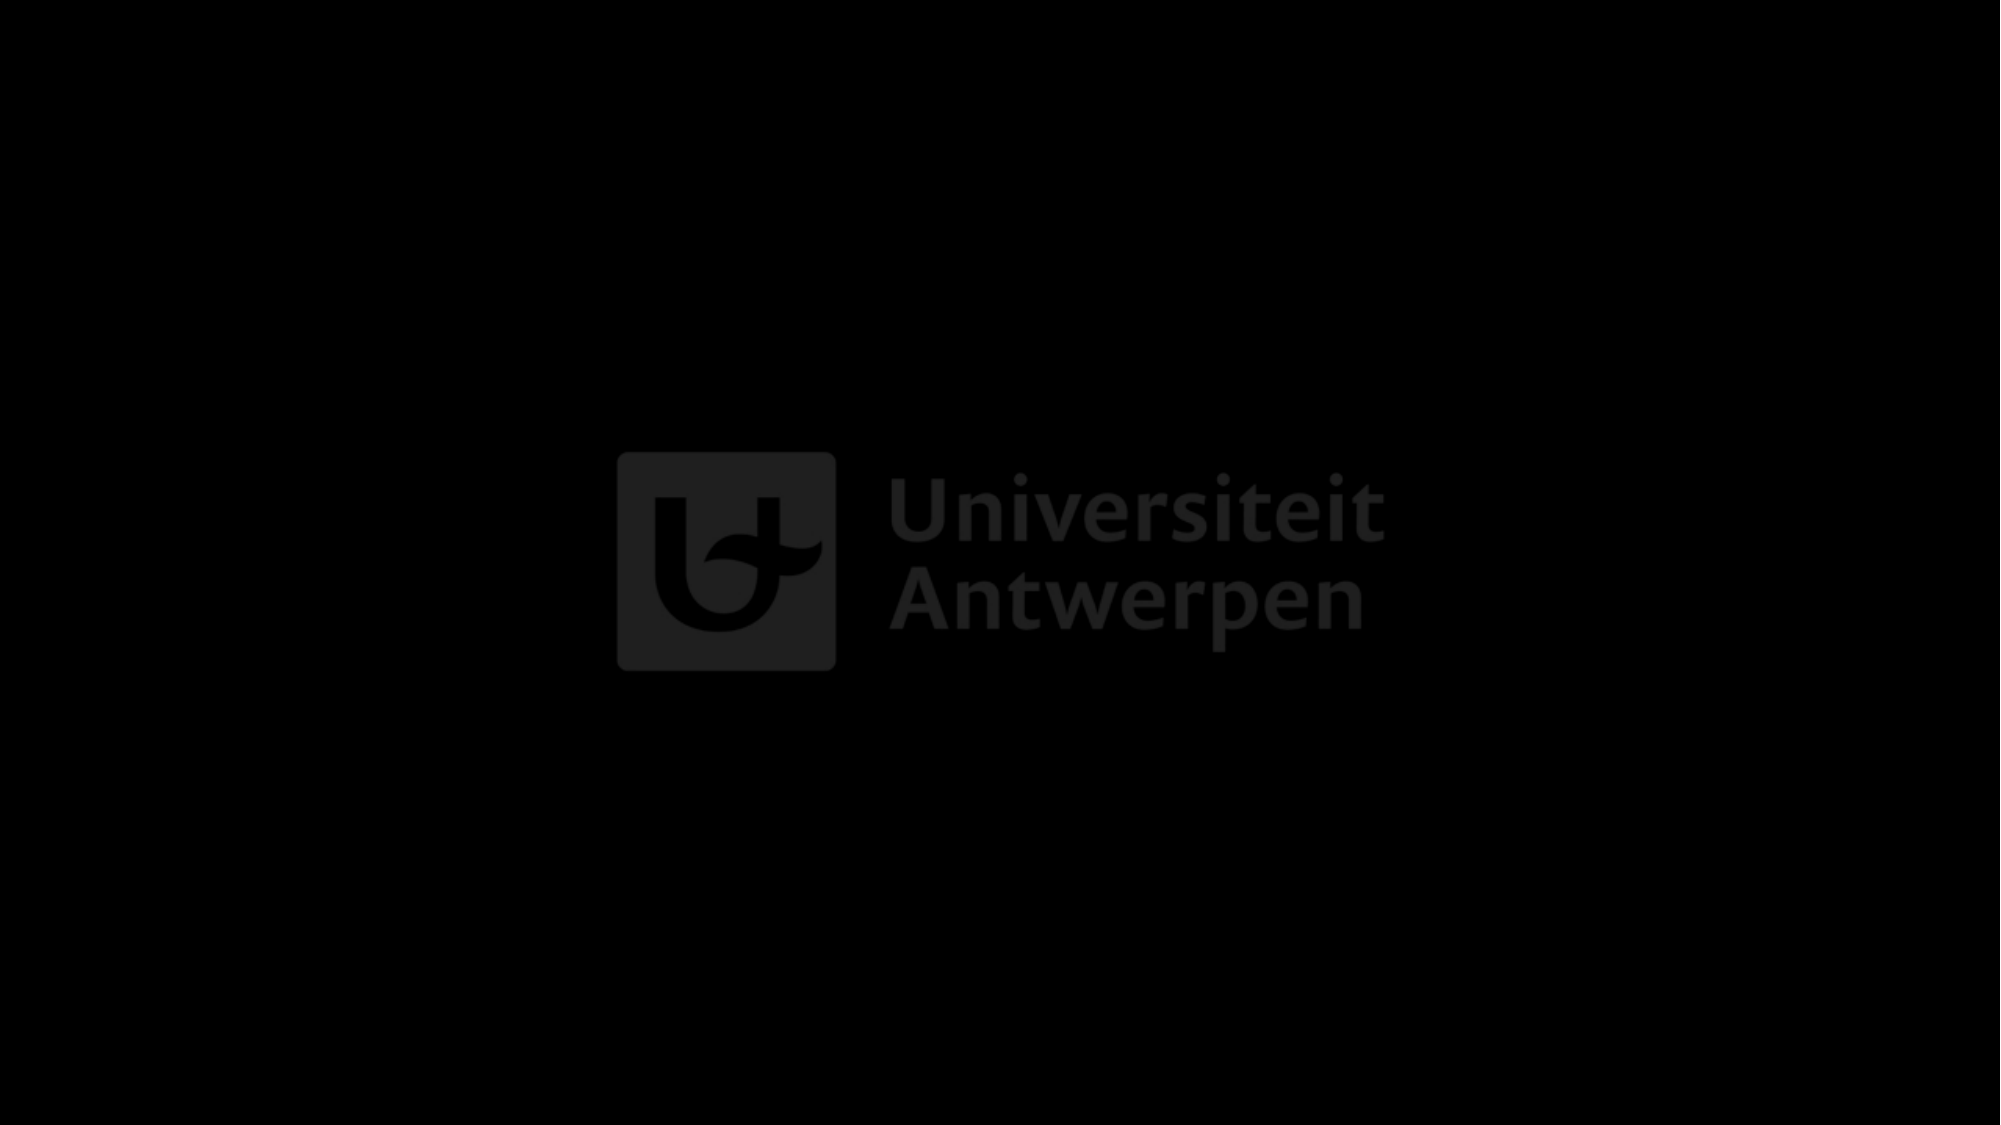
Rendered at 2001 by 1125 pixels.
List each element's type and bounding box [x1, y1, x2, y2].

picture [485, 305, 1515, 820]
text_box [0, 0, 2000, 1125]
